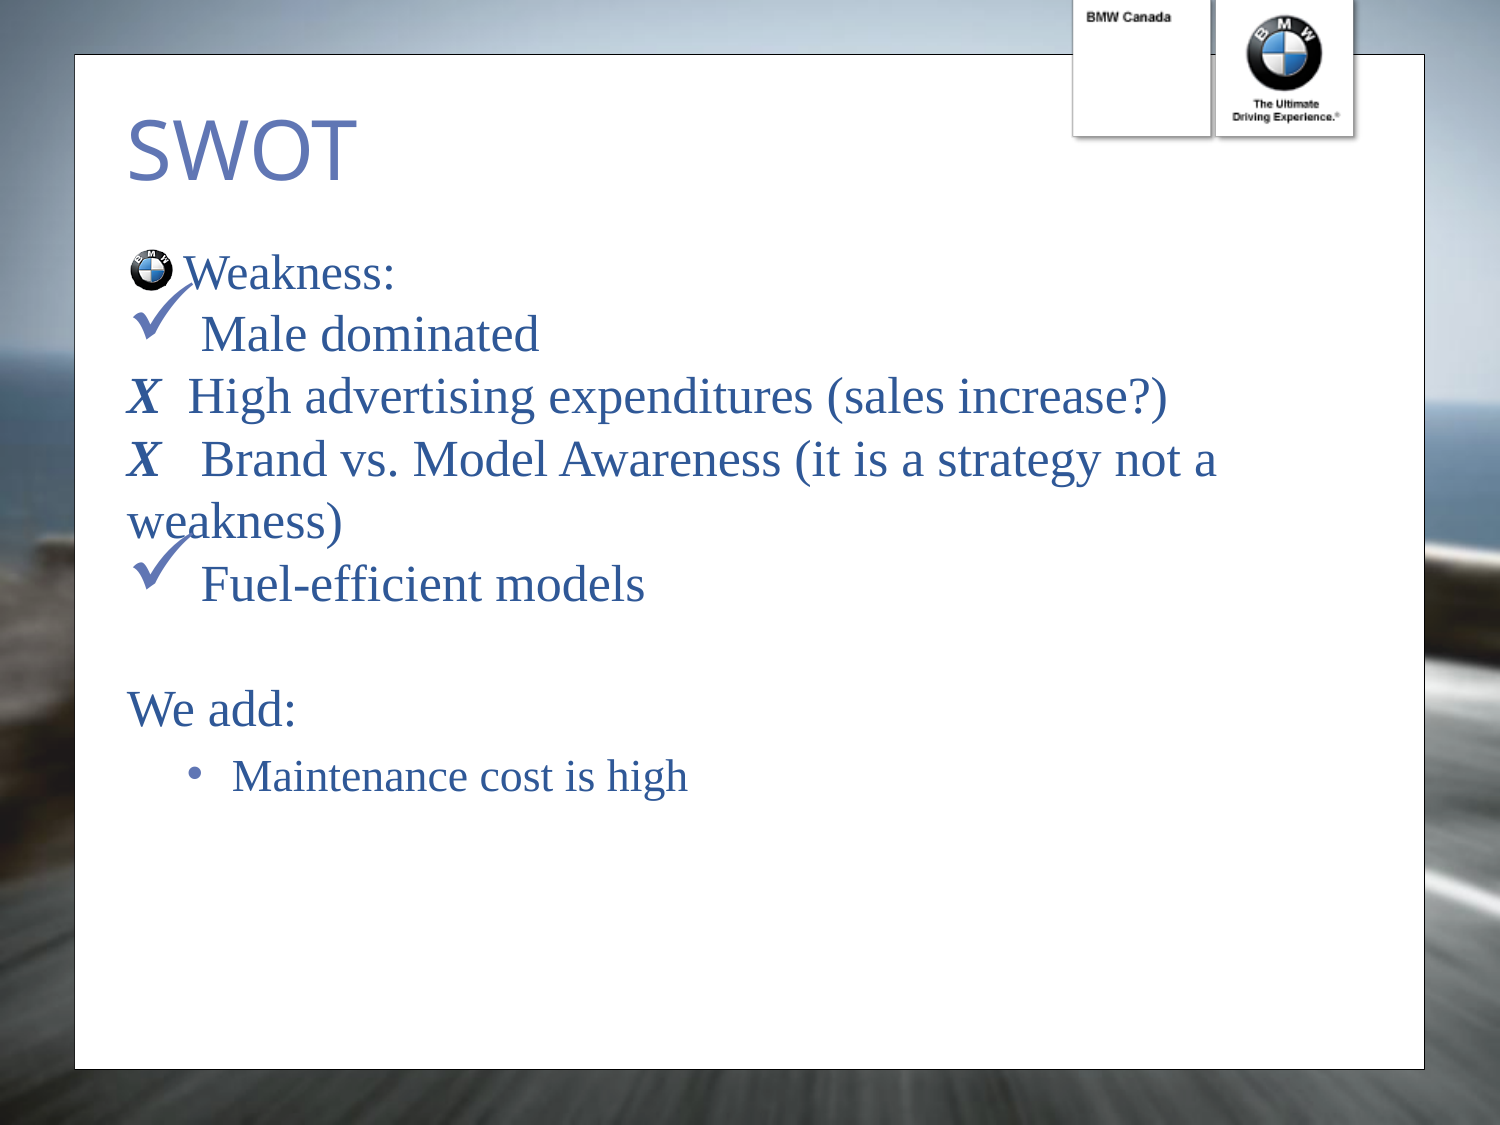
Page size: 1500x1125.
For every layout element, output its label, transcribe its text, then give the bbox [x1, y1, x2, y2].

title SWOT [112, 90, 1388, 209]
picture [126, 245, 175, 293]
list Weakness: Male dominated X High advertising expenditures (sales increase?) X Brand vs. Model Awareness (it is a strategy not a weakness) Fuel-efficient models We add: Maintenance cost is high [112, 231, 1388, 1035]
picture [1070, 0, 1363, 90]
